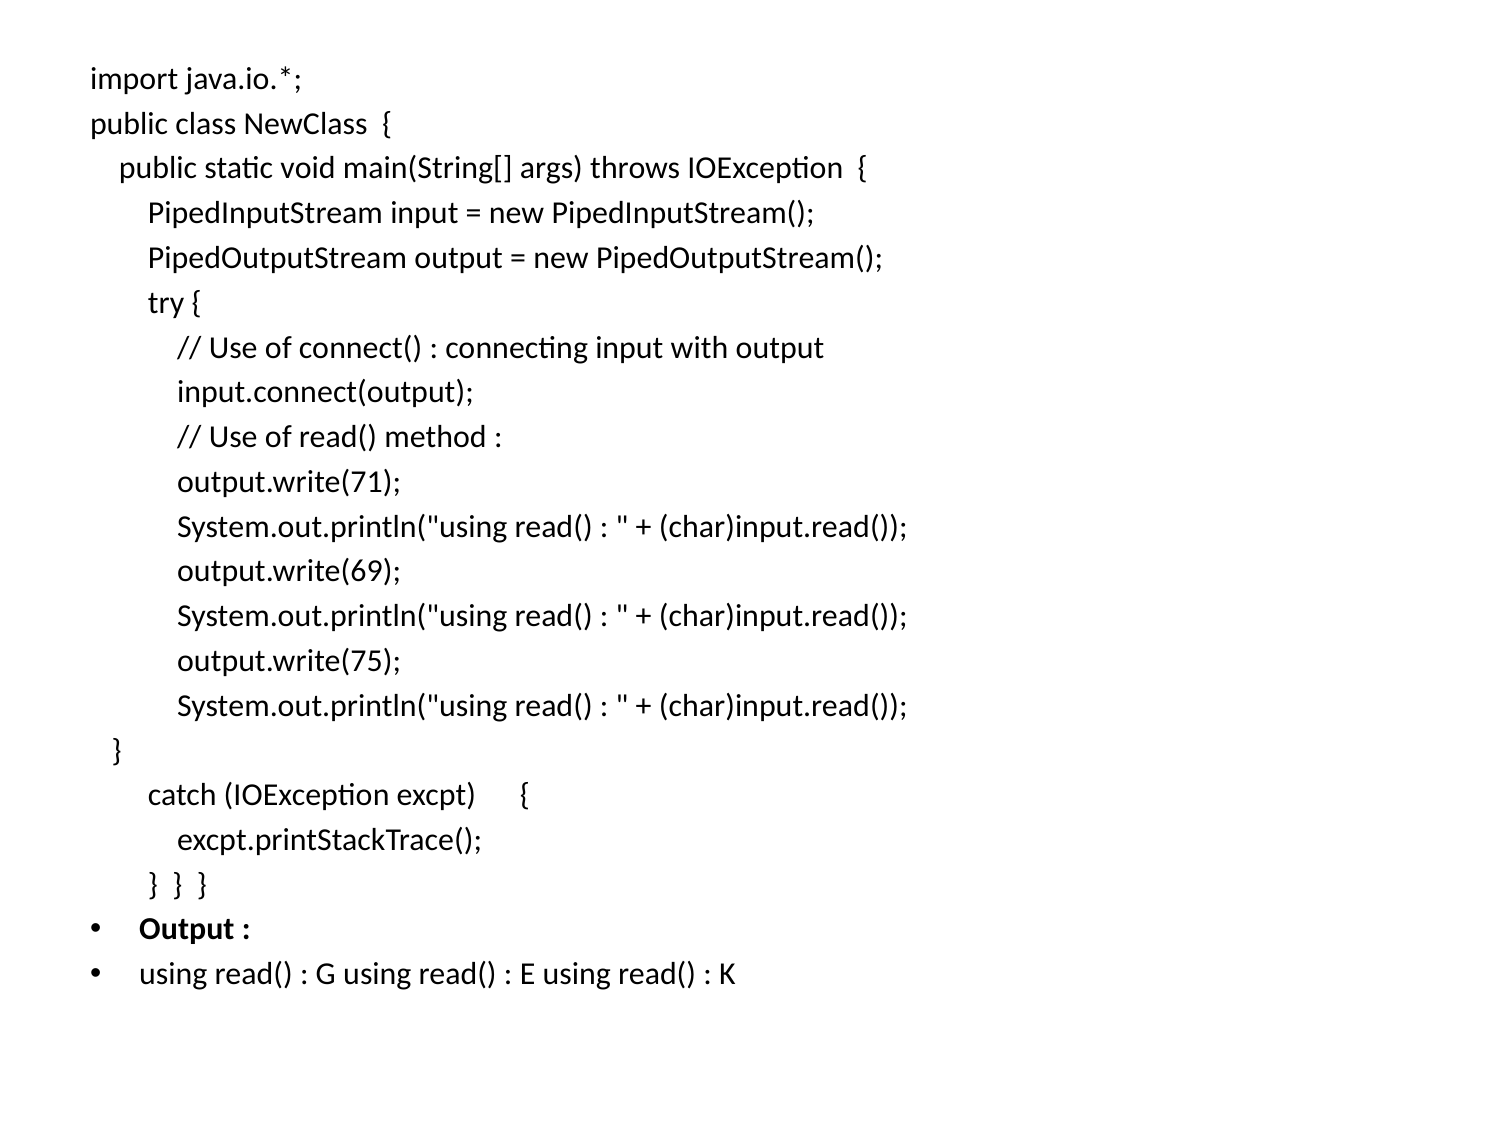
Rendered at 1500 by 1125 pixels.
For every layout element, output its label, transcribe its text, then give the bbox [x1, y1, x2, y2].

list import java.io.*; public class NewClass { public static void main(String[] args) throws IOException { PipedInputStream input = new PipedInputStream(); PipedOutputStream output = new PipedOutputStream(); try { // Use of connect() : connecting input with output input.connect(output); // Use of read() method : output.write(71); System.out.println("using read() : " + (char)input.read()); output.write(69); System.out.println("using read() : " + (char)input.read()); output.write(75); System.out.println("using read() : " + (char)input.read()); } catch (IOException excpt) { excpt.printStackTrace(); } } } Output : using read() : G using read() : E using read() : K [75, 50, 1425, 1005]
